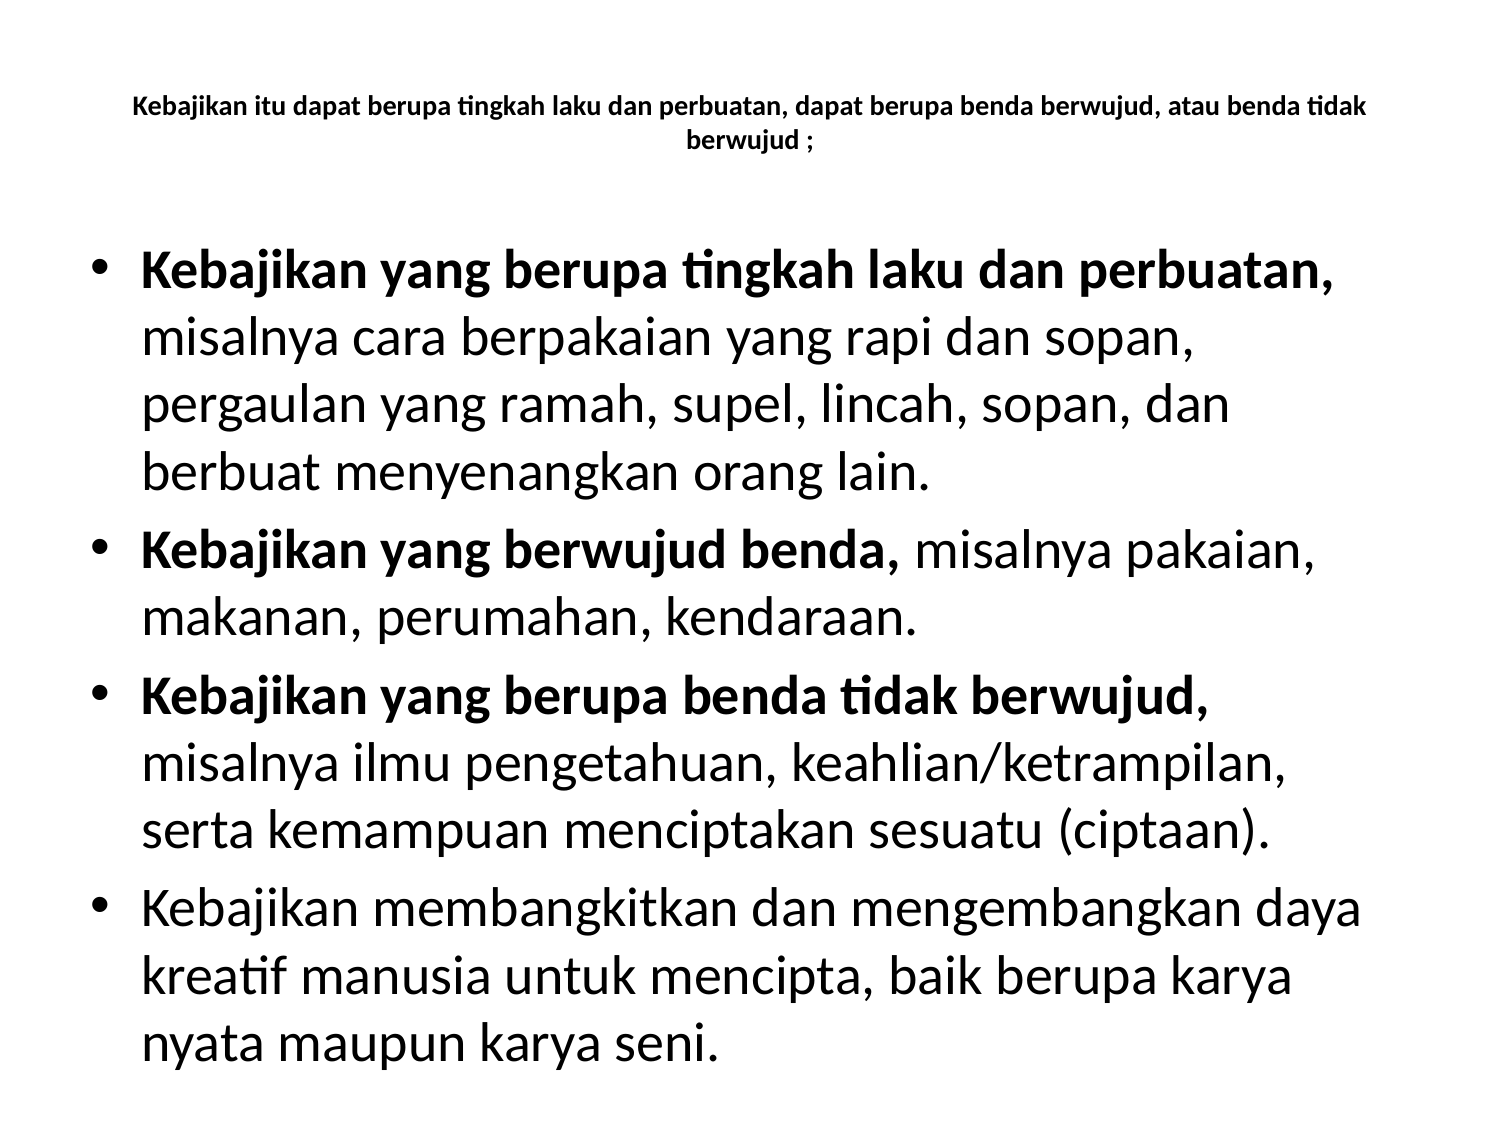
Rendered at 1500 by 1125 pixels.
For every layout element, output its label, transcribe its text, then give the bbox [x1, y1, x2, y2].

title Kebajikan itu dapat berupa tingkah laku dan perbuatan, dapat berupa benda berwujud, atau benda tidak berwujud ; [75, 45, 1425, 213]
list Kebajikan yang berupa tingkah laku dan perbuatan, misalnya cara berpakaian yang rapi dan sopan, pergaulan yang ramah, supel, lincah, sopan, dan berbuat menyenangkan orang lain. Kebajikan yang berwujud benda, misalnya pakaian, makanan, perumahan, kendaraan. Kebajikan yang berupa benda tidak berwujud, misalnya ilmu pengetahuan, keahlian/ketrampilan, serta kemampuan menciptakan sesuatu (ciptaan). Kebajikan membangkitkan dan mengembangkan daya kreatif manusia untuk mencipta, baik berupa karya nyata maupun karya seni. [75, 224, 1425, 1100]
